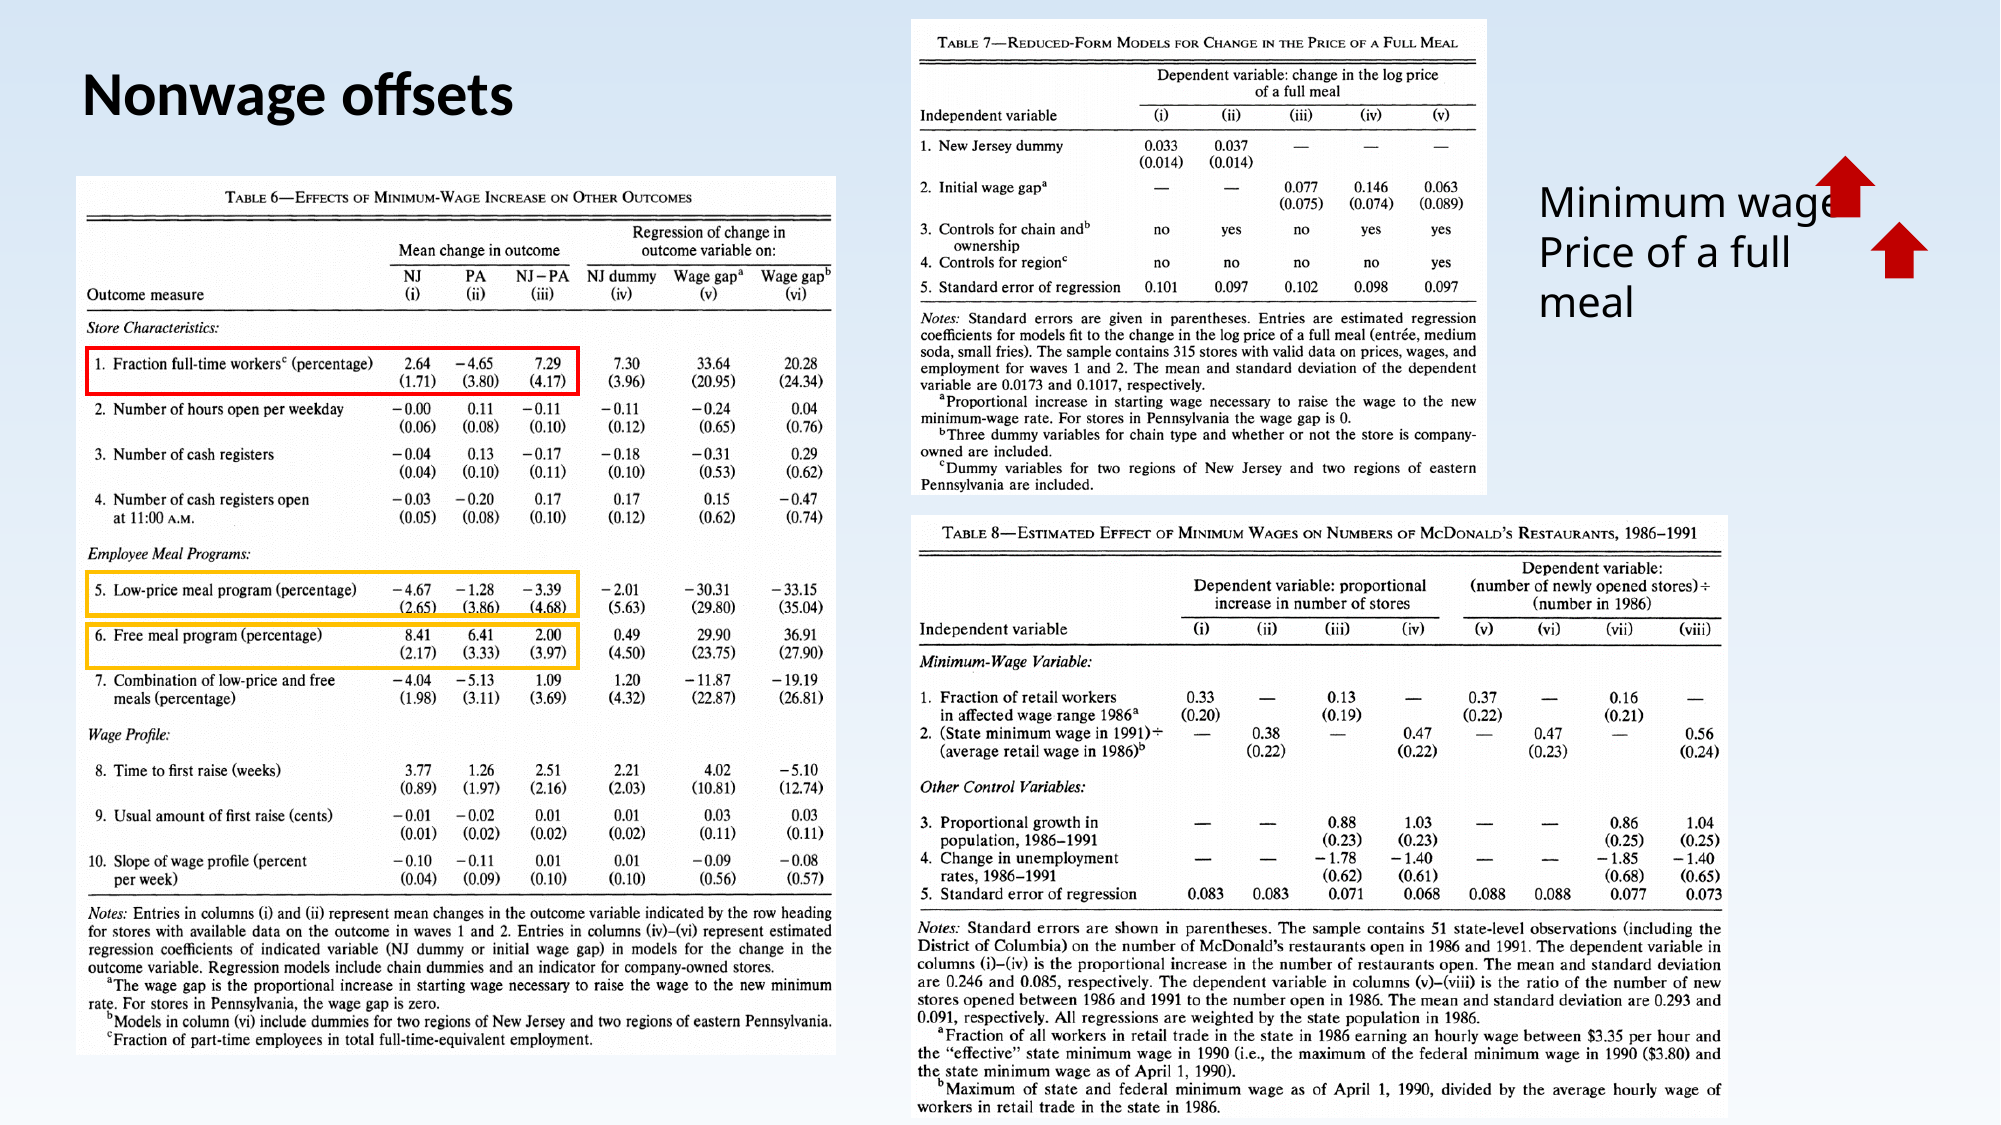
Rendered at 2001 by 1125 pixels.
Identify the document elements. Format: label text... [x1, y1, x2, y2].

picture [911, 515, 1728, 1119]
text_box [1870, 221, 1929, 279]
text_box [76, 176, 836, 1055]
text_box Nonwage offsets [67, 45, 690, 136]
picture [911, 18, 1487, 495]
text_box Minimum wage Price of a full meal [1523, 168, 1911, 333]
text_box [1815, 155, 1876, 218]
